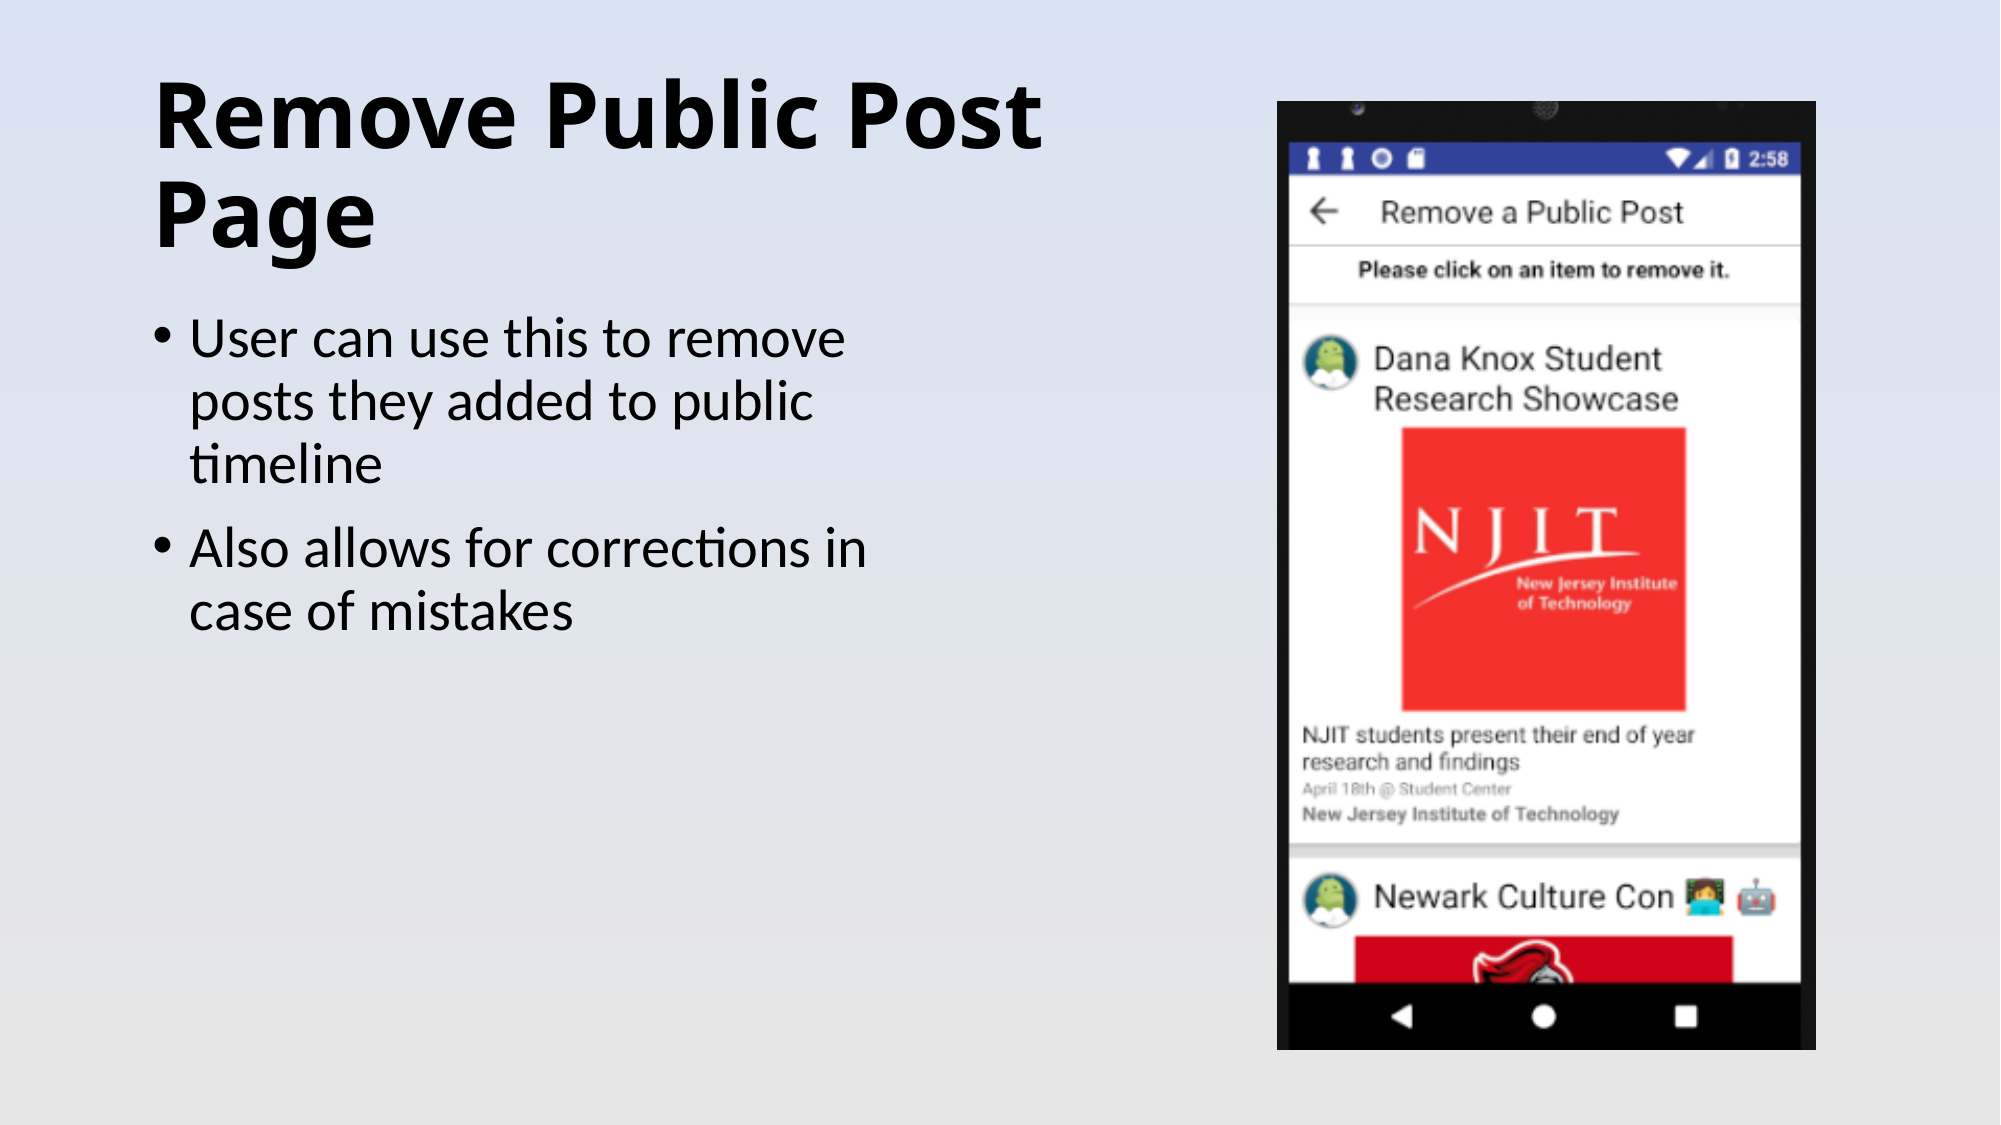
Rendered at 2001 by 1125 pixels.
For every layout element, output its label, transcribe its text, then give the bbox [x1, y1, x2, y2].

title Remove Public Post Page [137, 59, 1108, 278]
list User can use this to remove posts they added to public timeline Also allows for corrections in case of mistakes [137, 299, 925, 1014]
picture [1277, 101, 1816, 1050]
